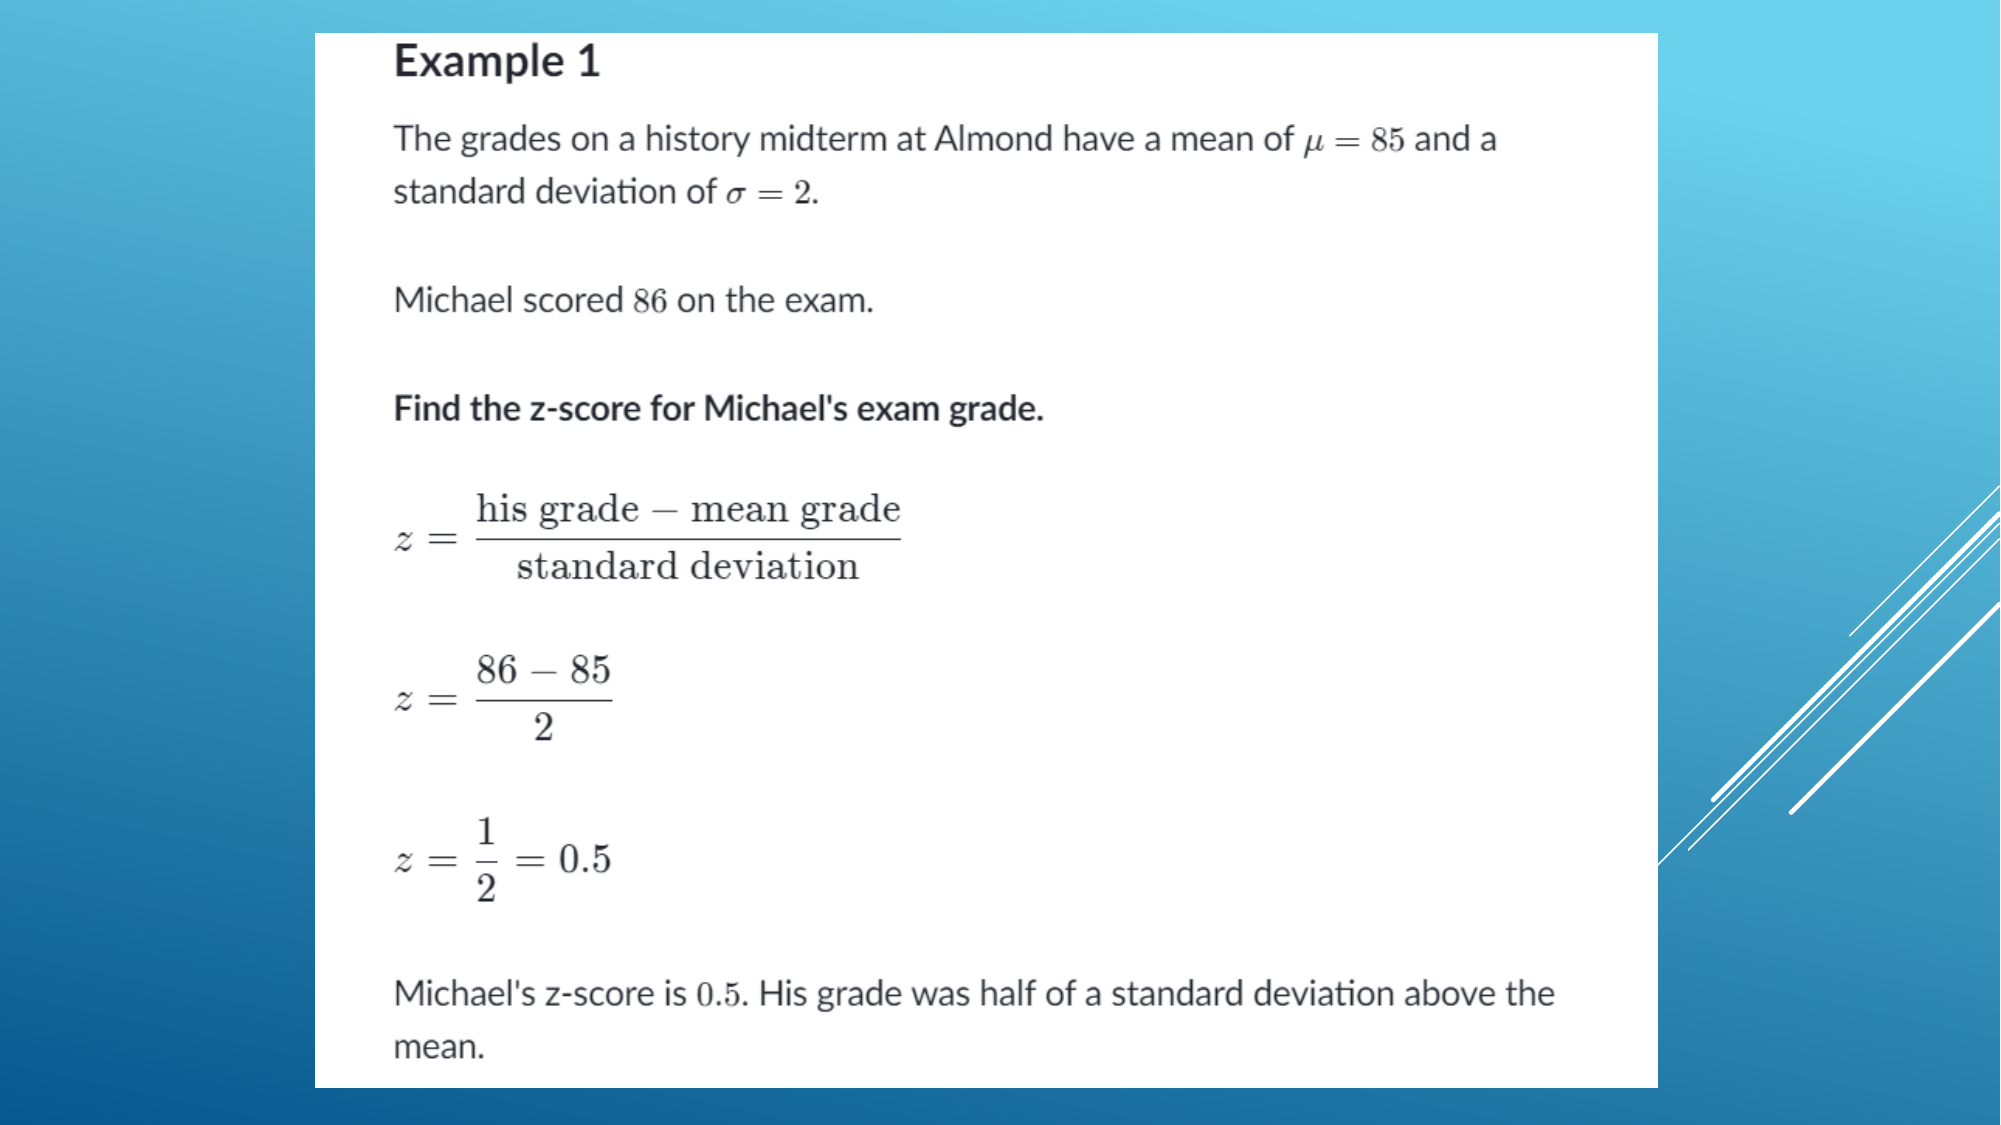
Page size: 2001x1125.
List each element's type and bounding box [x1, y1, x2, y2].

list [314, 33, 1658, 1089]
